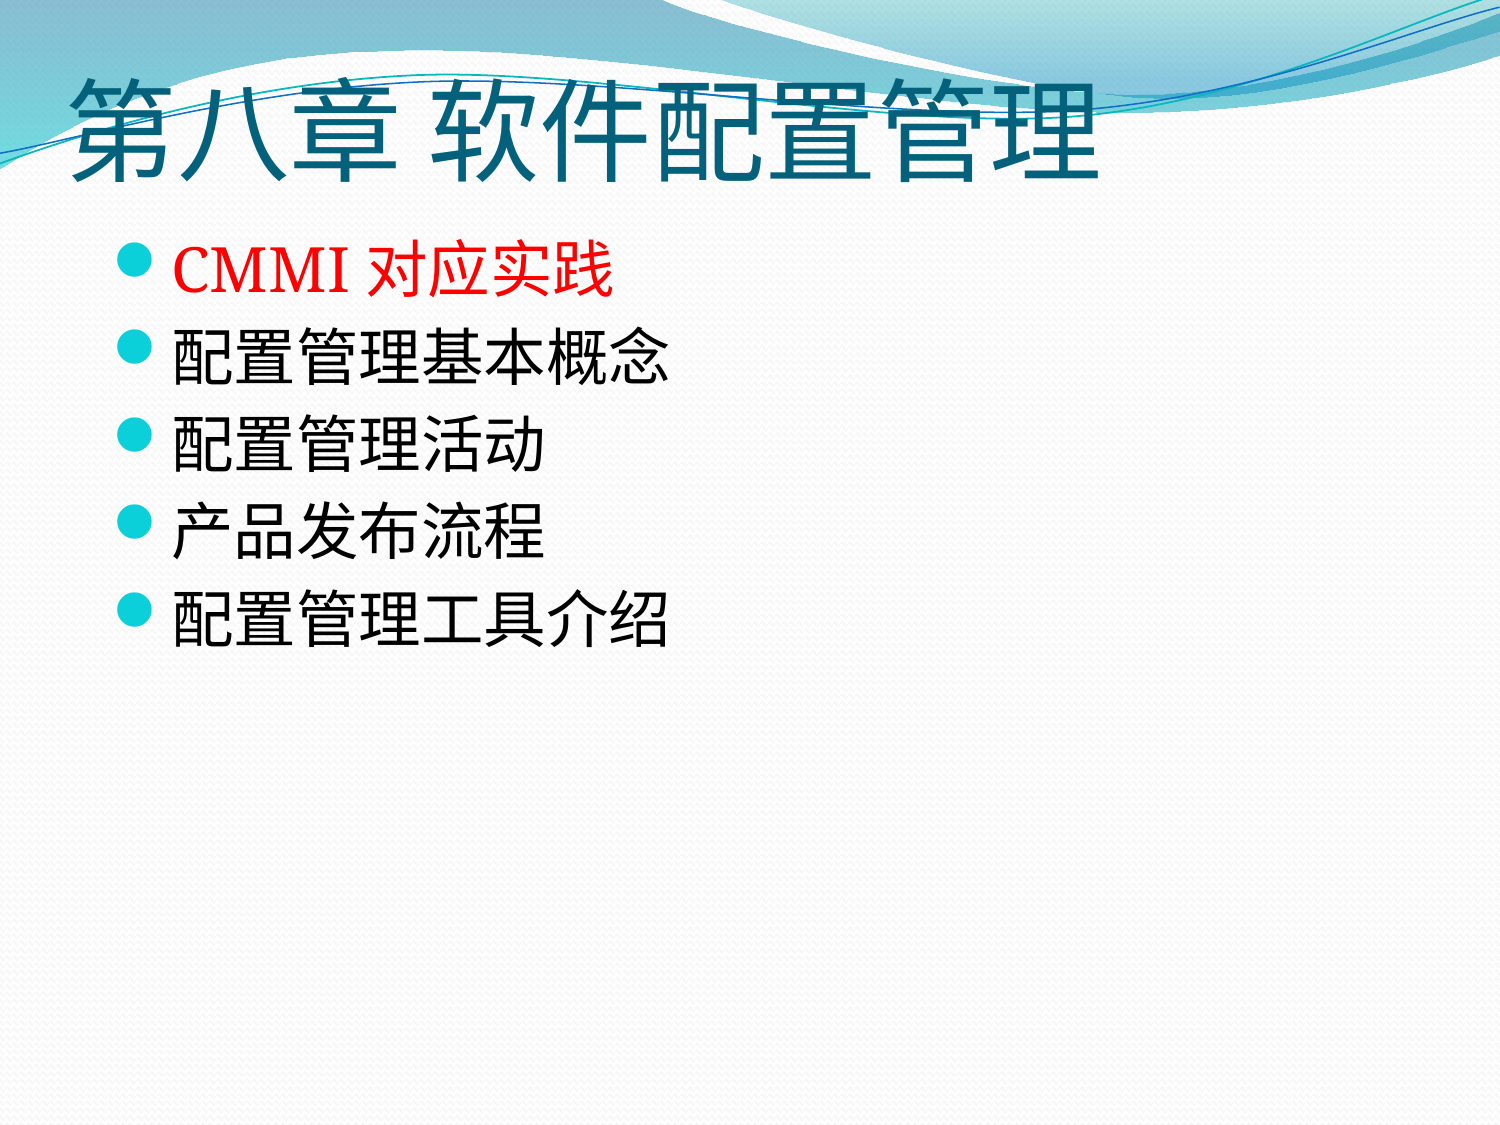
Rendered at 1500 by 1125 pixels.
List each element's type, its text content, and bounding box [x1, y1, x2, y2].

list CMMI对应实践 配置管理基本概念 配置管理活动 产品发布流程 配置管理工具介绍 [82, 222, 1360, 999]
title 第八章 软件配置管理 [64, 78, 1415, 197]
